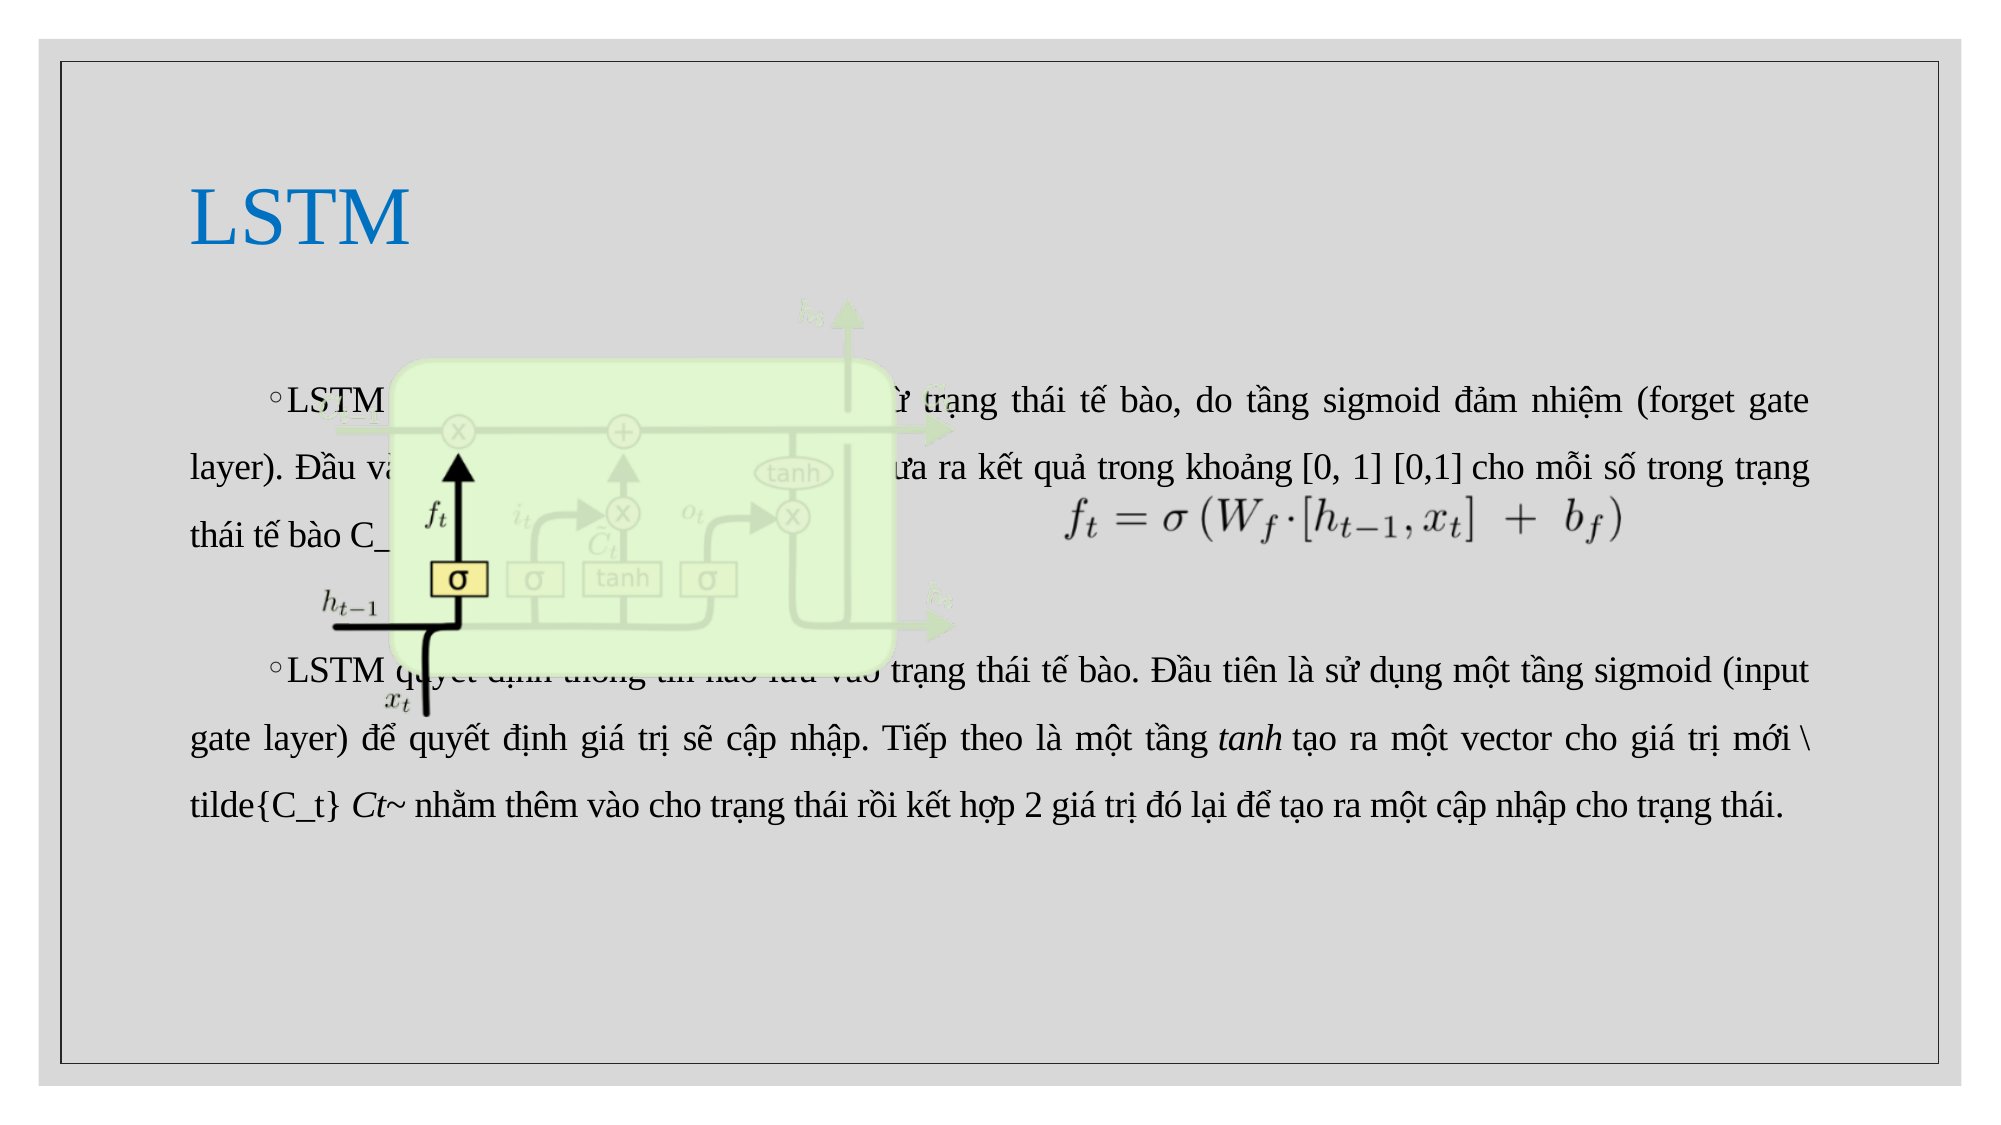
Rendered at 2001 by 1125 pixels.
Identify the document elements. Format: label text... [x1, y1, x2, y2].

title LSTM [174, 105, 1825, 331]
list LSTM quyết định thông tin cần bỏ đi từ trạng thái tế bào, do tầng sigmoid đảm nhiệm (forget gate layer). Đầu vào sẽ là h_{t-1}ht−1​ và x_txt​ rồi đưa ra kết quả trong khoảng [0, 1] [0,1] cho mỗi số trong trạng thái tế bào C_{t-1} Ct−1​. LSTM quyết định thông tin nào lưu vào trạng thái tế bào. Đầu tiên là sử dụng một tầng sigmoid (input gate layer) để quyết định giá trị sẽ cập nhập. Tiếp theo là một tầng tanh tạo ra một vector cho giá trị mới \tilde{C_t} Ct​~​ nhằm thêm vào cho trạng thái rồi kết hợp 2 giá trị đó lại để tạo ra một cập nhập cho trạng thái. [174, 345, 1825, 977]
picture [302, 292, 1698, 724]
